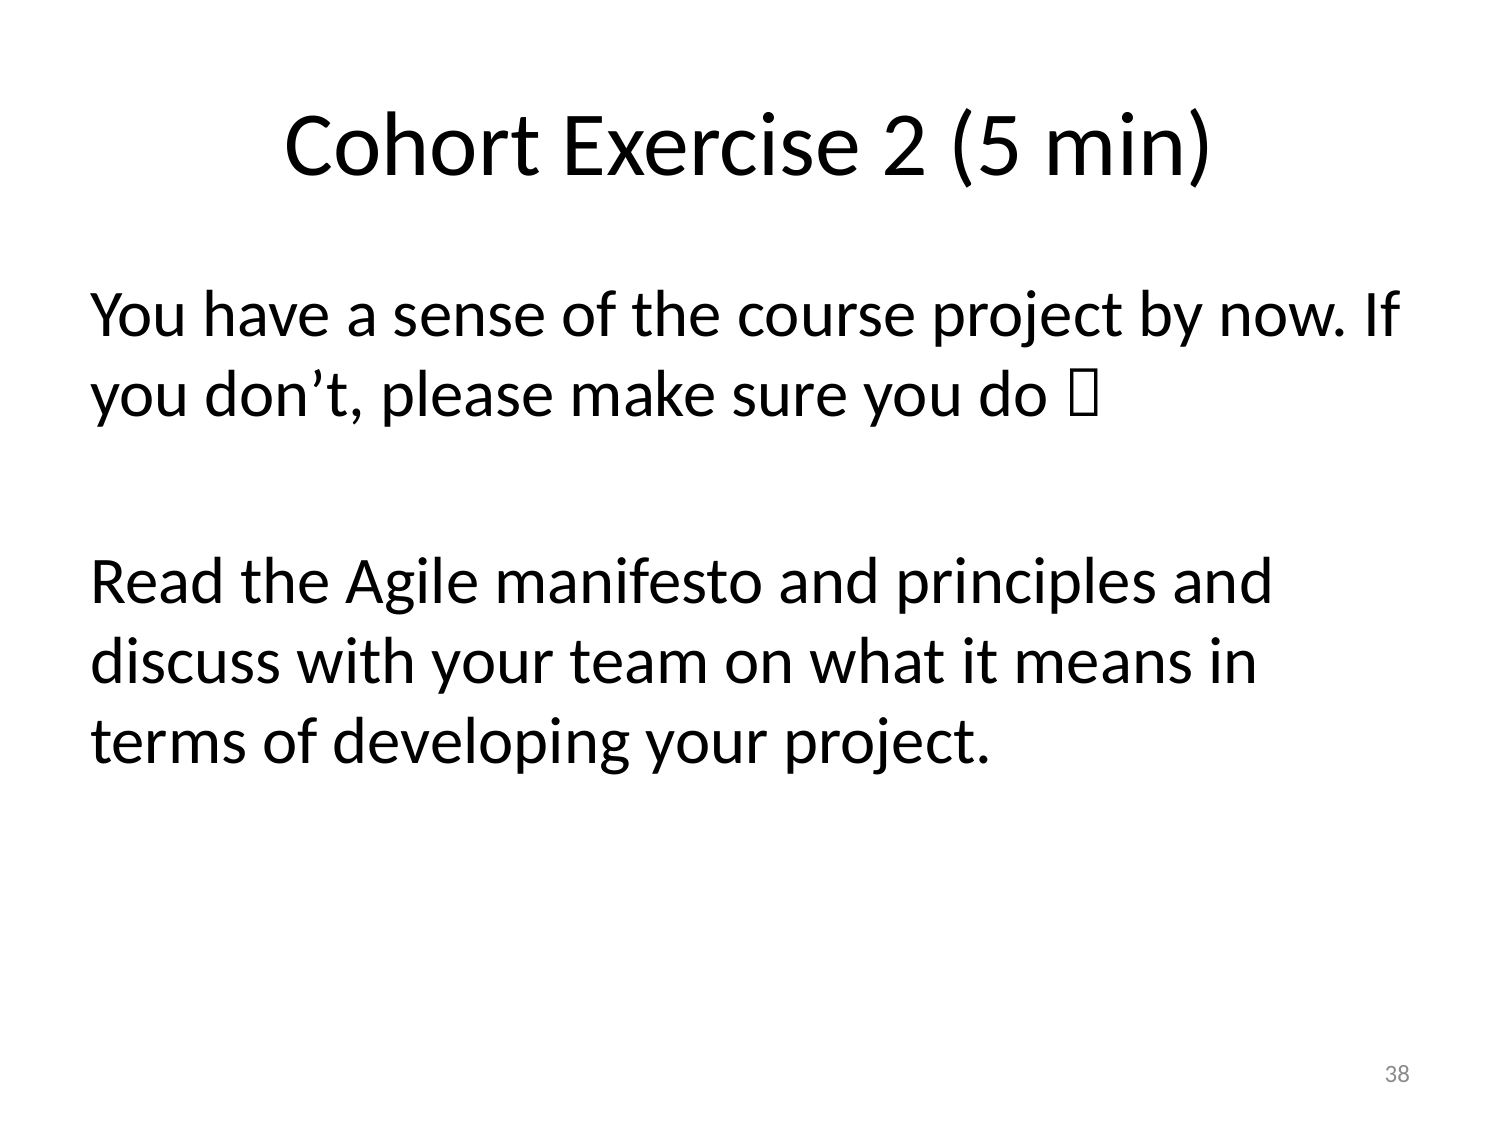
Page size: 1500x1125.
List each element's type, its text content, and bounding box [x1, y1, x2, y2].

list You have a sense of the course project by now. If you don’t, please make sure you do  Read the Agile manifesto and principles and discuss with your team on what it means in terms of developing your project. [75, 262, 1425, 1005]
slide_number 38 [1074, 1042, 1425, 1103]
title Cohort Exercise 2 (5 min) [75, 45, 1425, 233]
